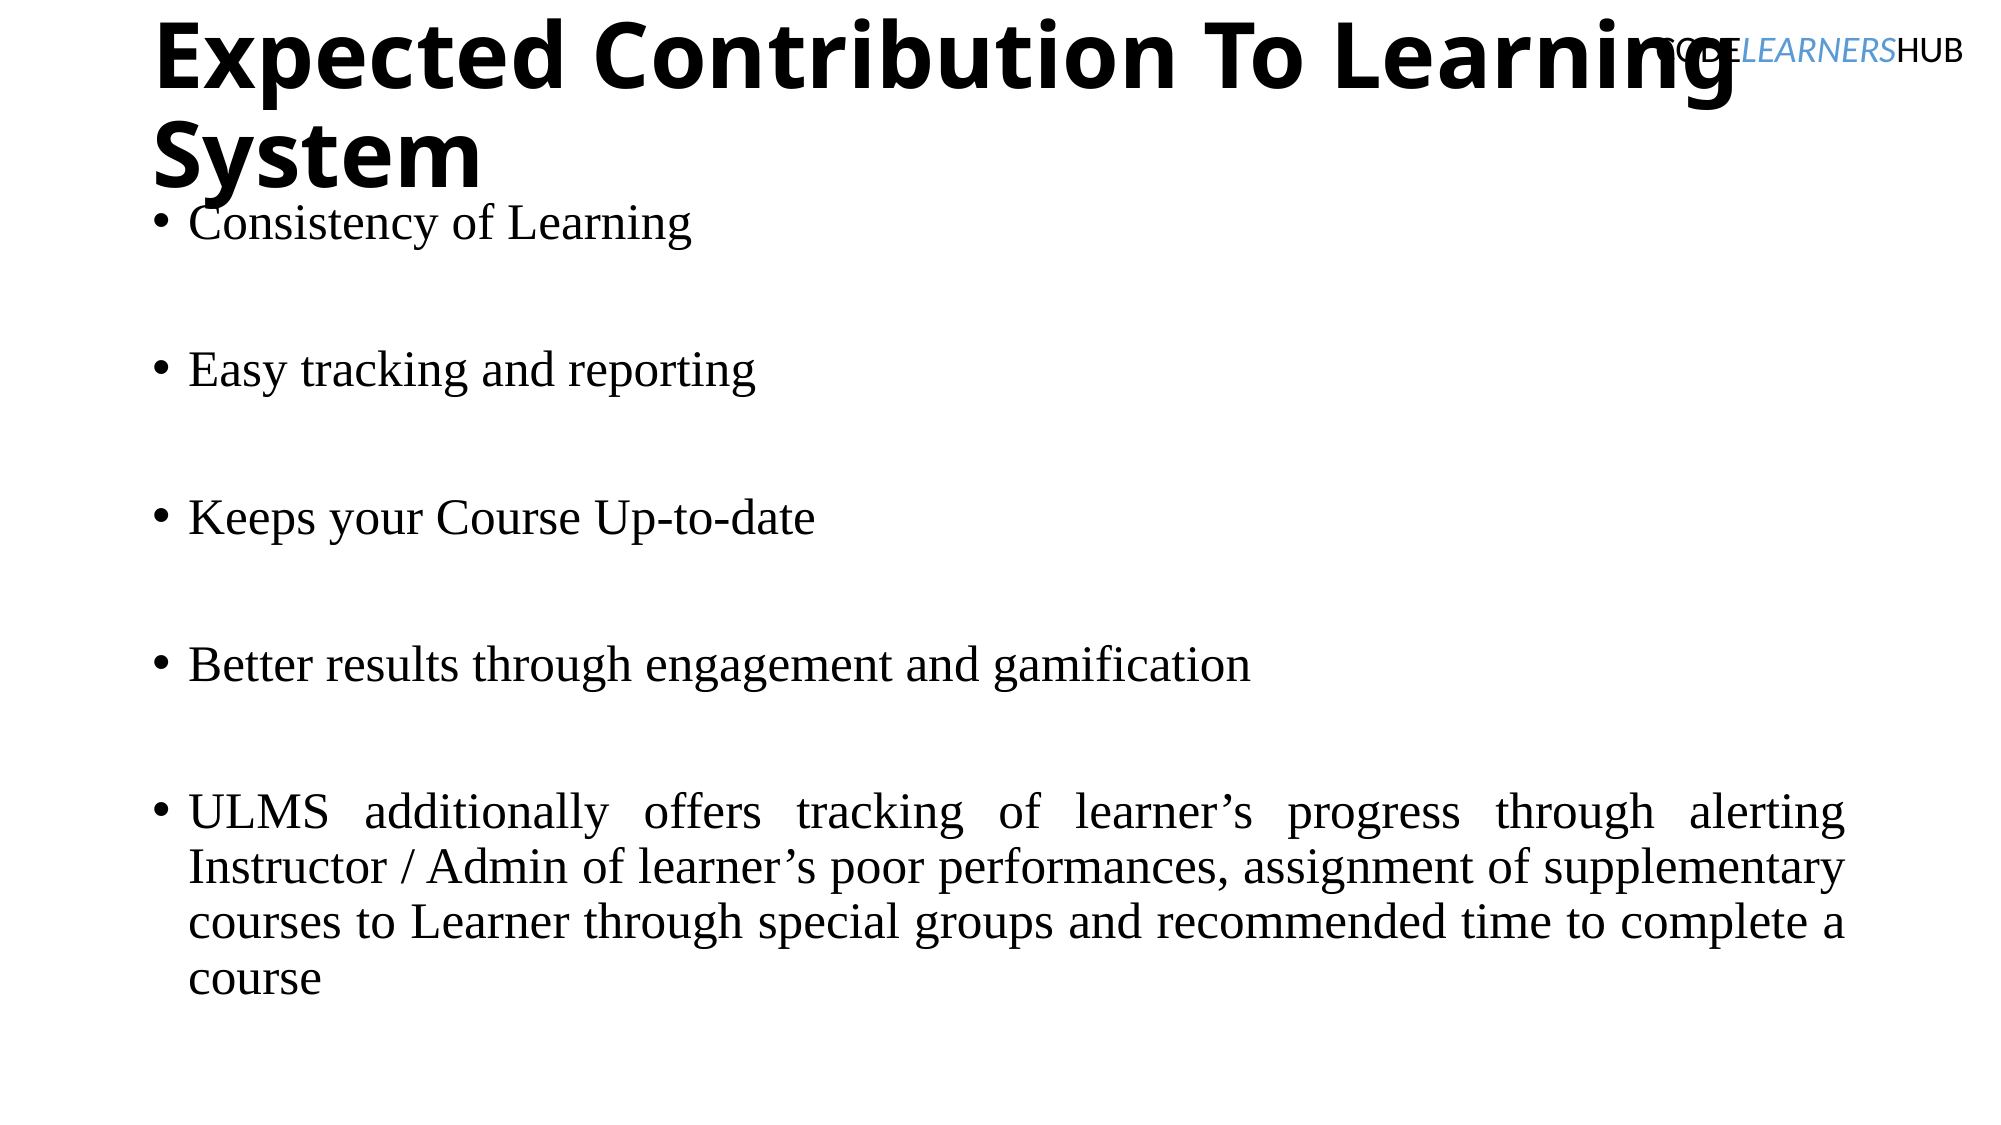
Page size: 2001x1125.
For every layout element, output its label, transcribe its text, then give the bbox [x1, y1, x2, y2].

text_box CODELEARNERSHUB [1640, 17, 1979, 78]
title Expected Contribution To Learning System [137, 0, 1863, 188]
list Consistency of Learning Easy tracking and reporting Keeps your Course Up-to-date Better results through engagement and gamification ULMS additionally offers tracking of learner’s progress through alerting Instructor / Admin of learner’s poor performances, assignment of supplementary courses to Learner through special groups and recommended time to complete a course [137, 188, 1863, 1014]
